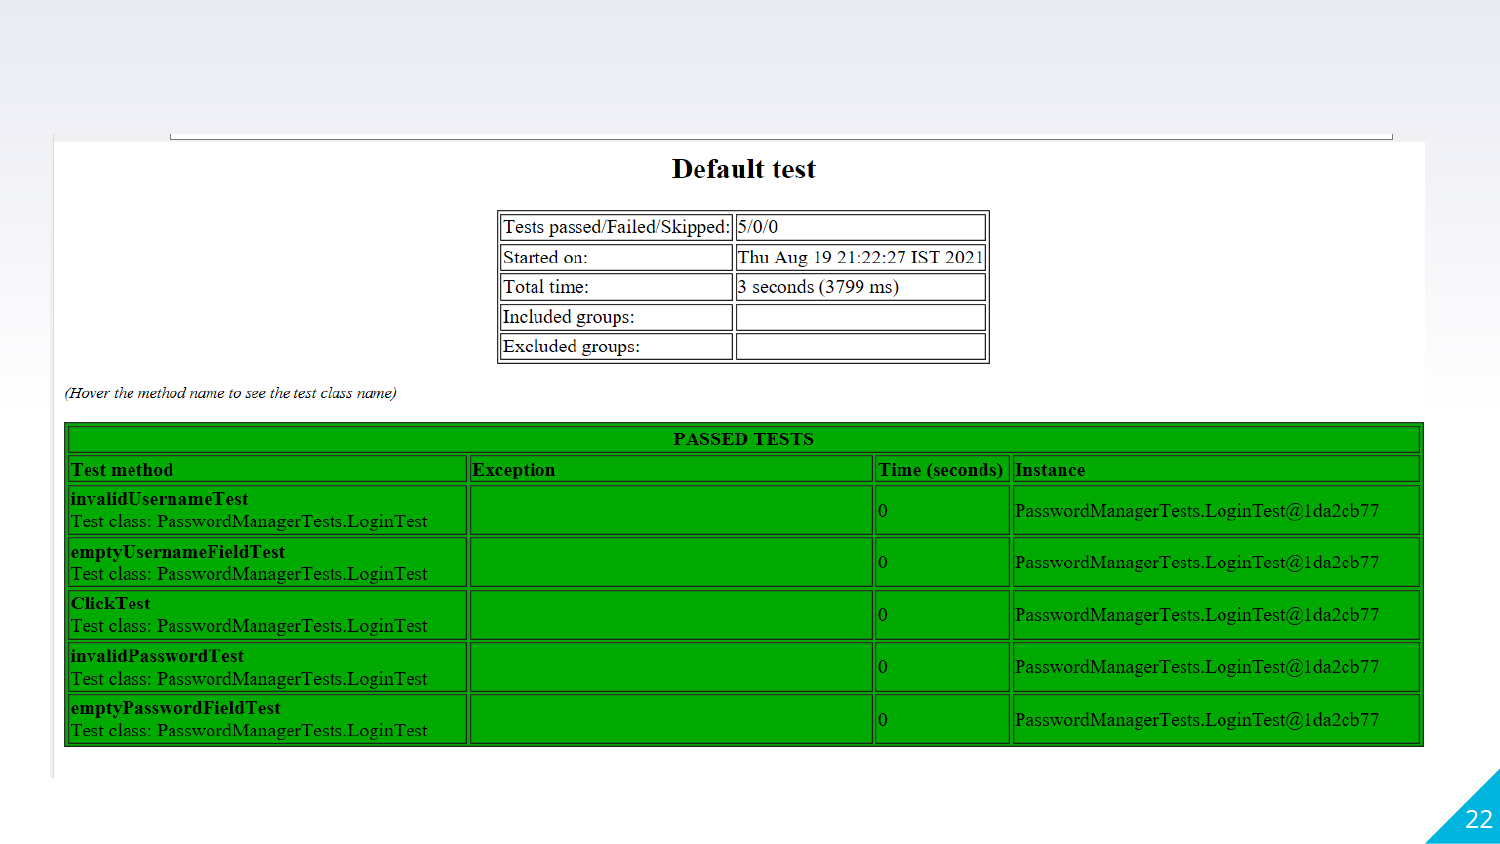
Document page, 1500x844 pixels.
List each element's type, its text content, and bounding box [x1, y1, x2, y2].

slide_number 22 [1418, 760, 1494, 838]
picture [49, 134, 1426, 778]
